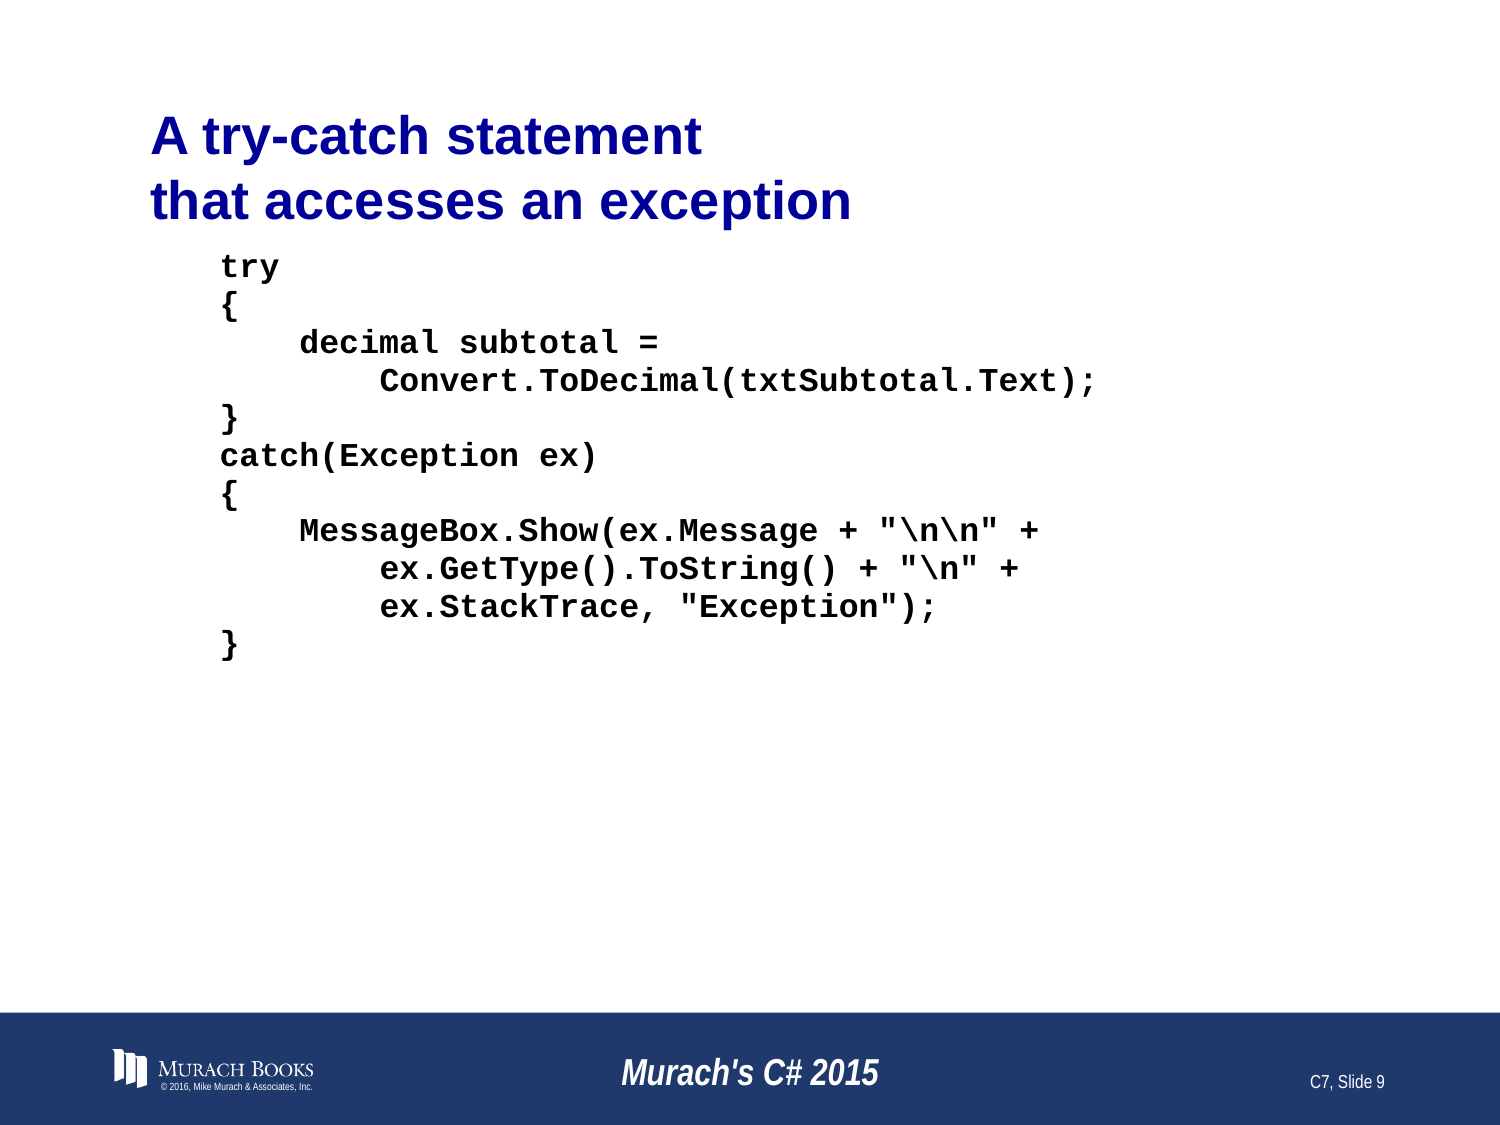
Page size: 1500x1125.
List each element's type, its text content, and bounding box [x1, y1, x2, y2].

slide_number C7, Slide 9 [1087, 1025, 1400, 1100]
slide_number Murach's C# 2015 [463, 1025, 1050, 1100]
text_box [162, 249, 1361, 679]
footer © 2016, Mike Murach & Associates, Inc. [12, 1025, 463, 1100]
title A try-catch statement that accesses an exception [150, 99, 1350, 232]
